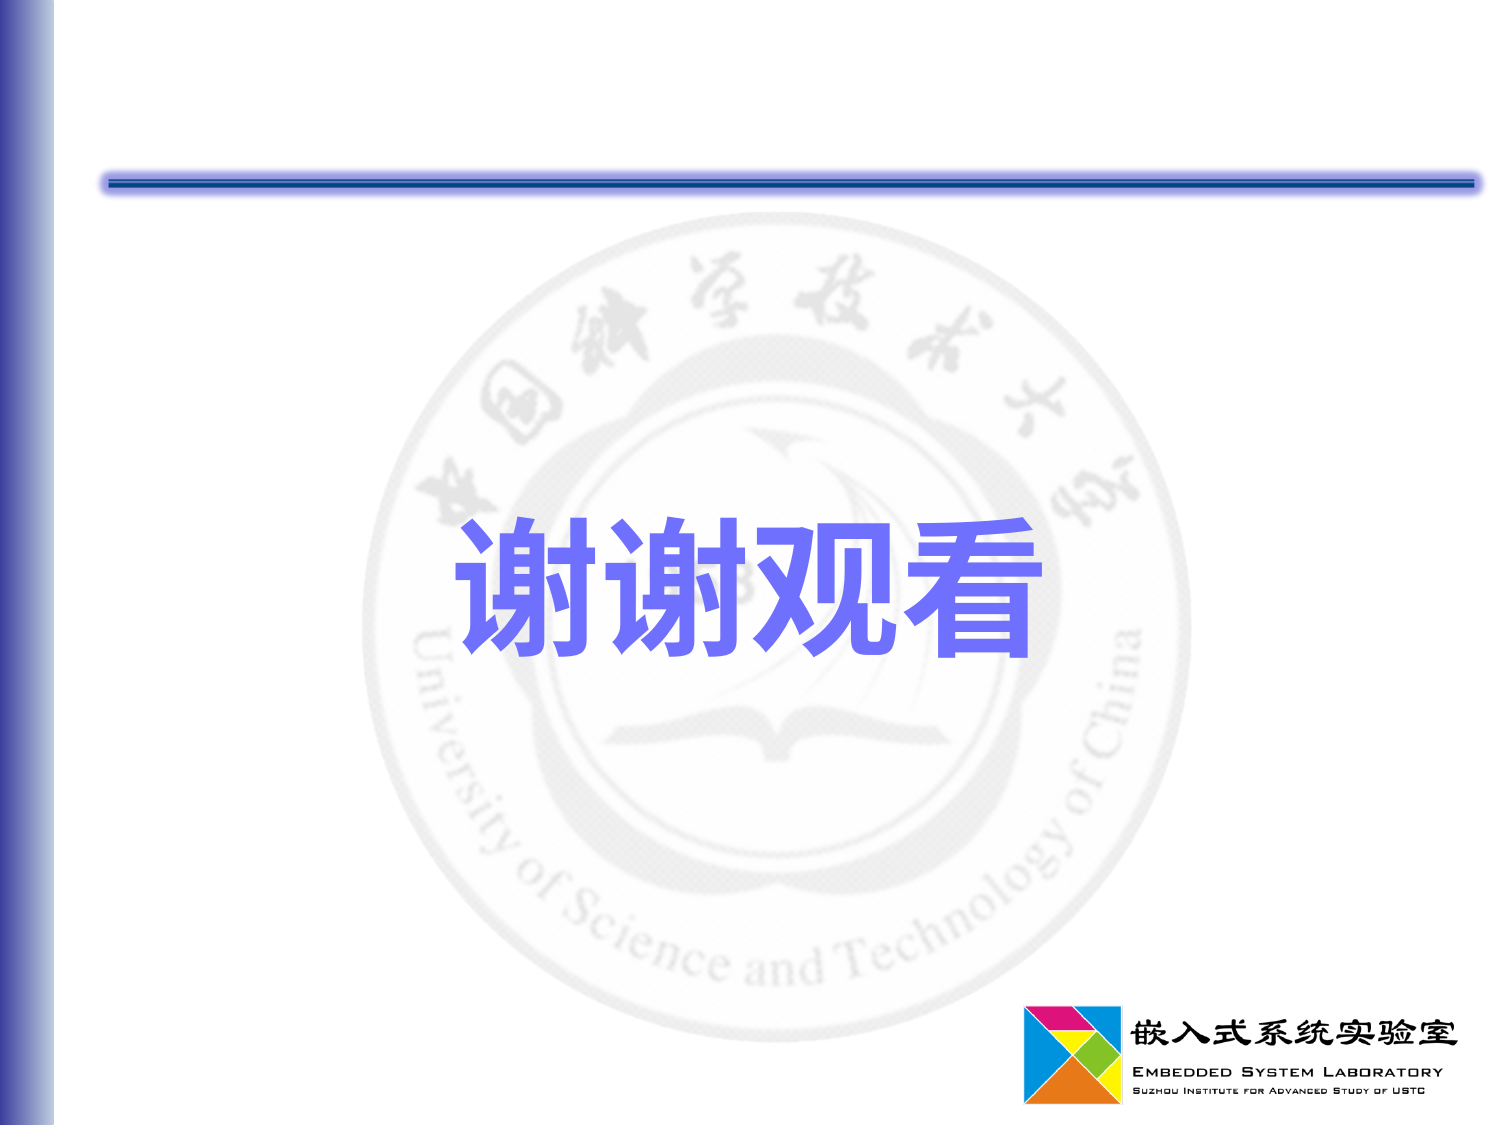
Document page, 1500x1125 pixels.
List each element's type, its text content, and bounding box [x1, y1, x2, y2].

picture [88, 160, 1495, 1105]
text_box 谢谢观看 [434, 486, 1066, 682]
